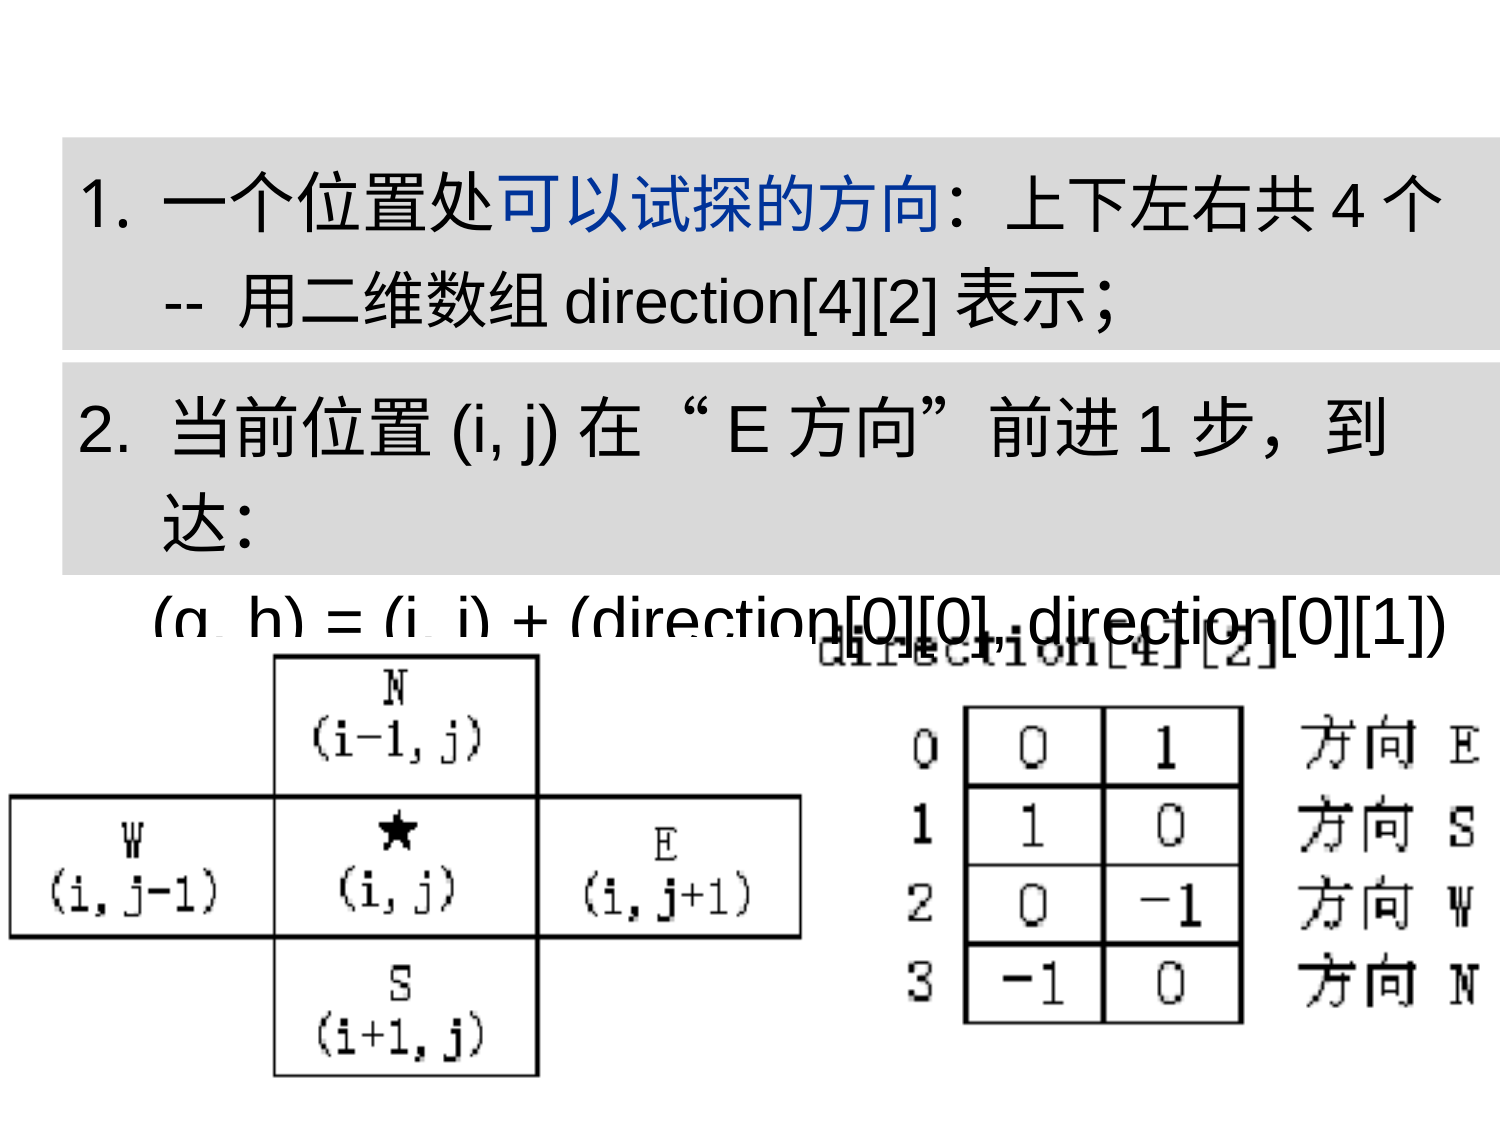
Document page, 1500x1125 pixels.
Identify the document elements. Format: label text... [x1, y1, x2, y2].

list 一个位置处可以试探的方向：上下左右共4个 -- 用二维数组direction[4][2]表示； [62, 137, 1500, 351]
text_box 2. 当前位置(i, j)在“E方向”前进1步，到达： (g, h) = (i, j) + (direction[0][0], direction[0][1]) [62, 362, 1500, 575]
picture [0, 612, 1500, 1088]
